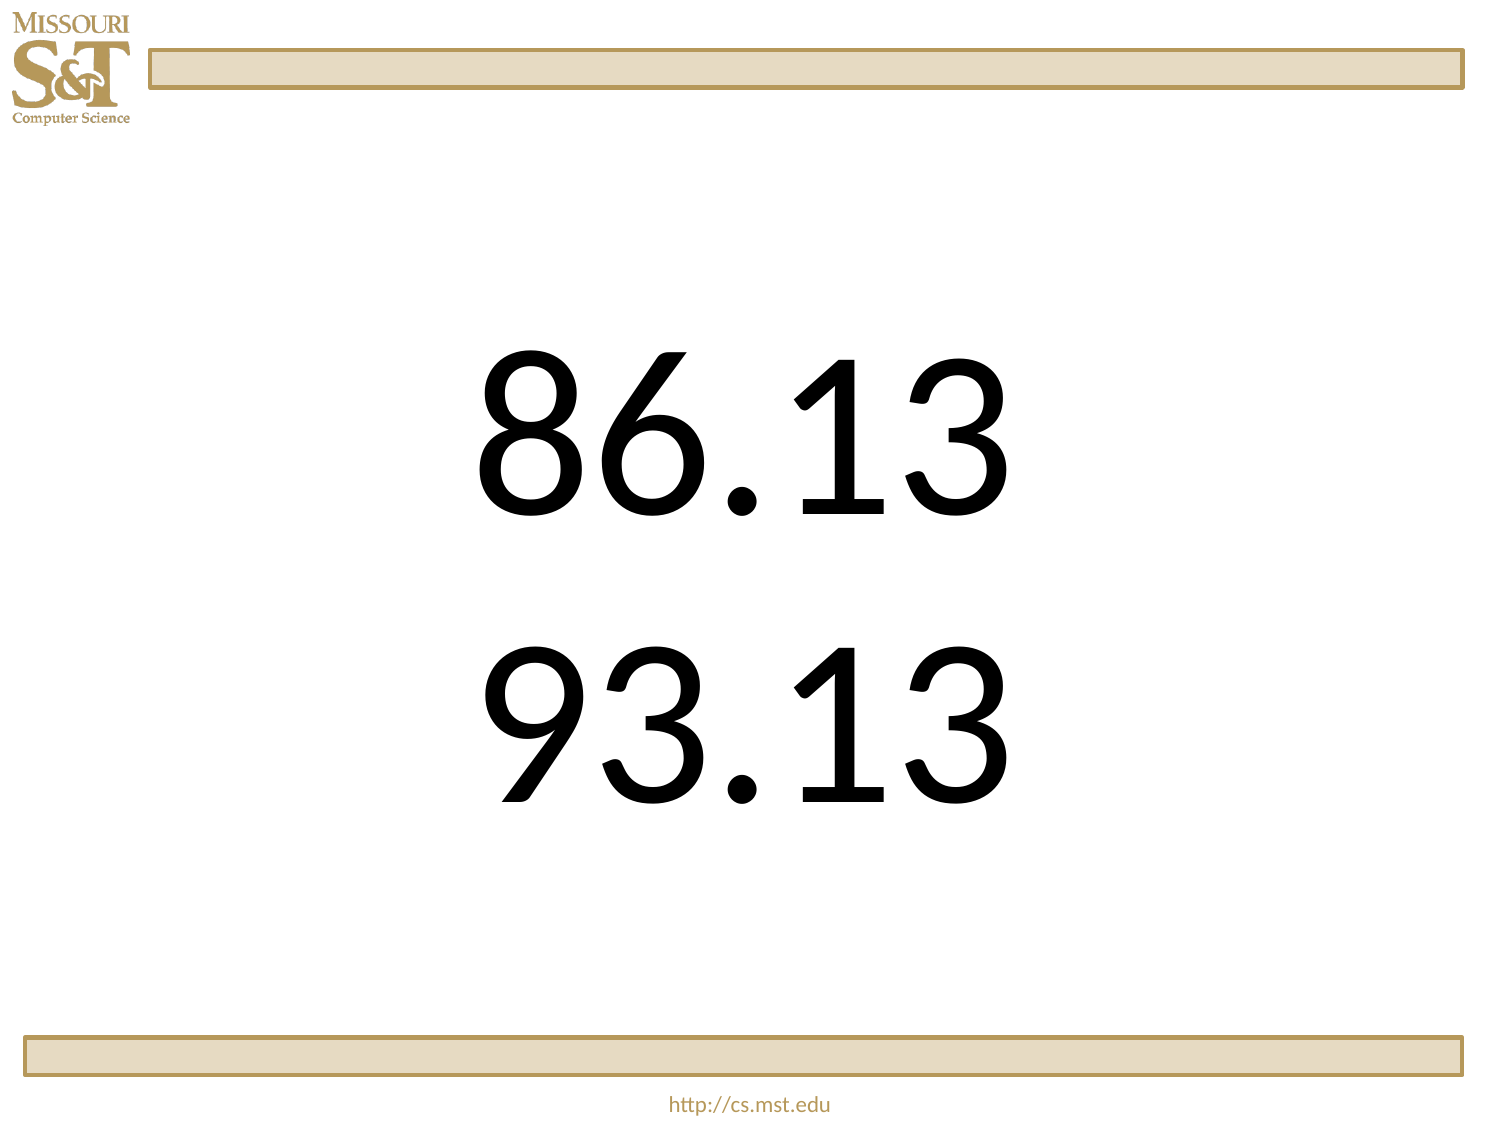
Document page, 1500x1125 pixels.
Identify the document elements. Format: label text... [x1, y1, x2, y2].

title 86.13 93.13 [24, 0, 1463, 1125]
picture [12, 12, 24, 126]
